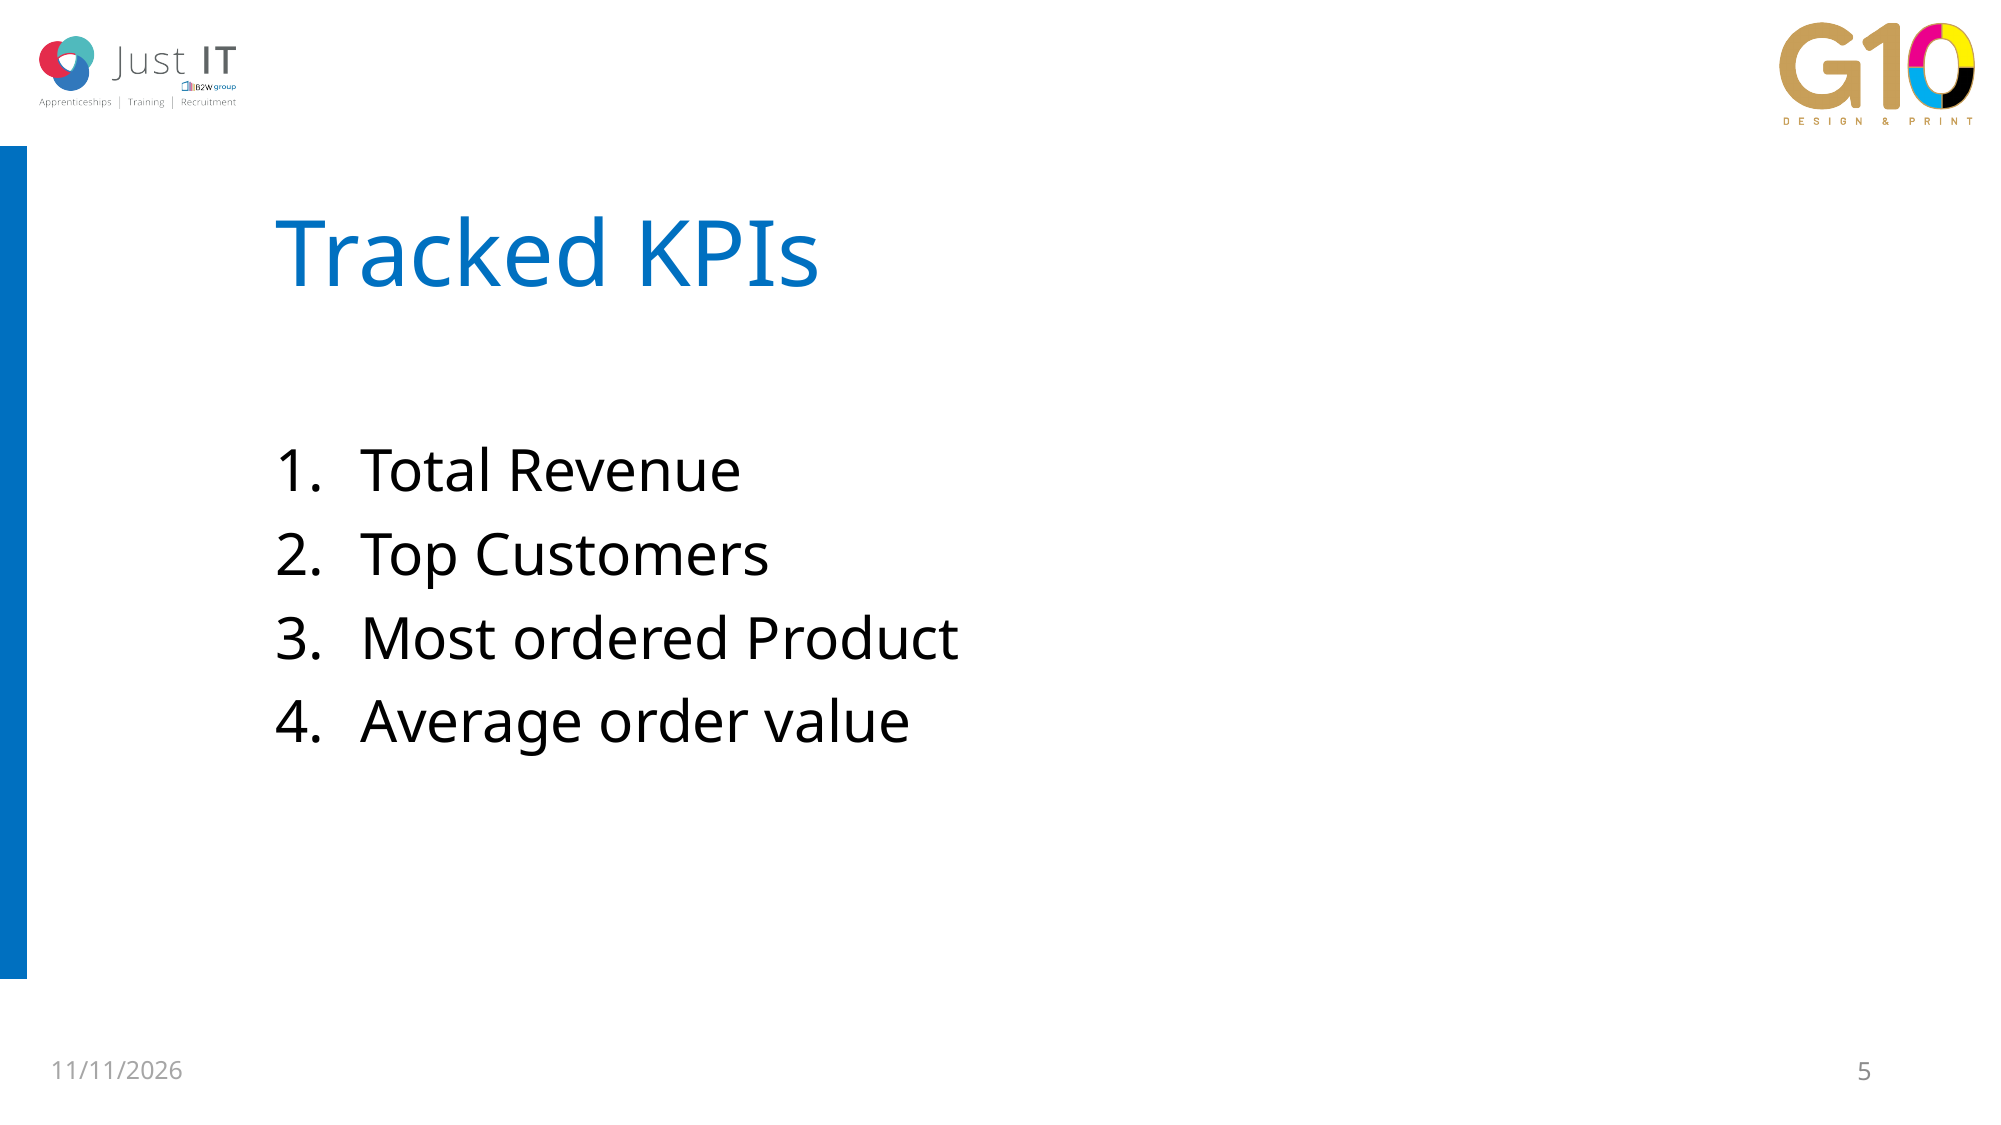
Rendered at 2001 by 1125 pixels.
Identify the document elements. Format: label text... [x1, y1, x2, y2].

title Tracked KPIs [260, 148, 1986, 366]
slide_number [35, 1041, 486, 1102]
list Total Revenue Top Customers Most ordered Product Average order value [260, 433, 1757, 795]
text_box [0, 146, 27, 979]
picture [39, 36, 236, 109]
picture [1779, 22, 1975, 125]
slide_number 5 [1436, 1042, 1887, 1103]
